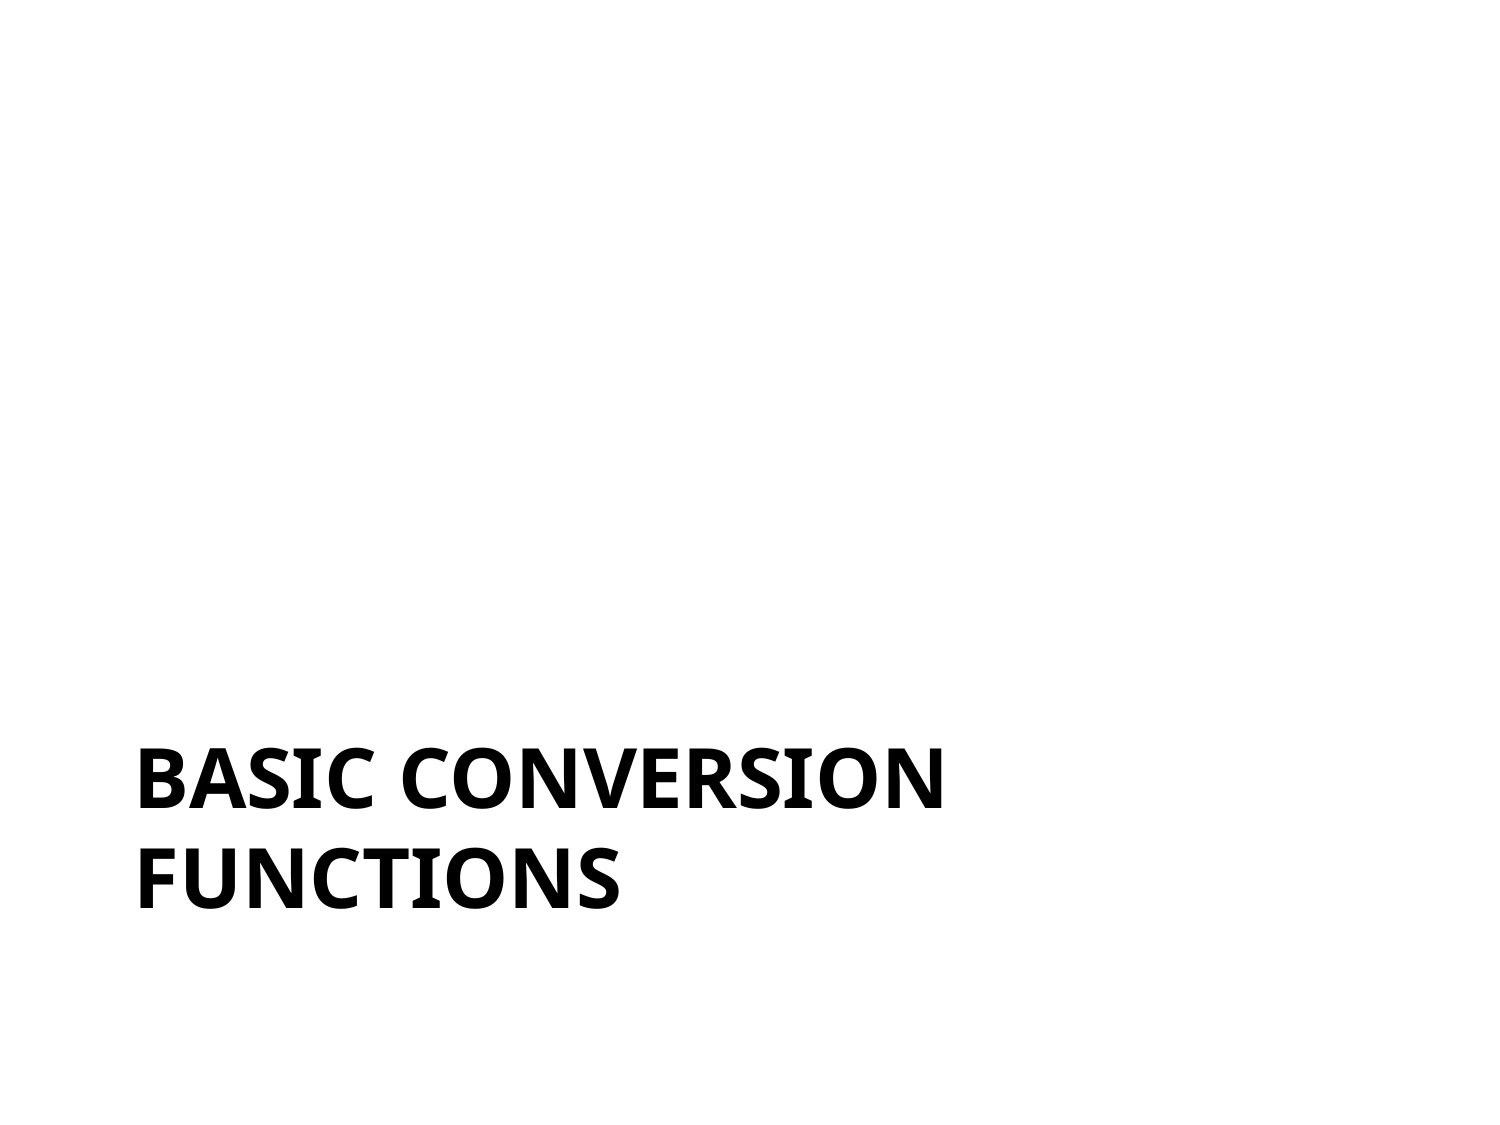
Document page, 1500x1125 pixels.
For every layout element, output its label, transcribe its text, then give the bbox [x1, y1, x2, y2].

title BASIC CONVERSION FUNCTIONS [131, 722, 1245, 925]
